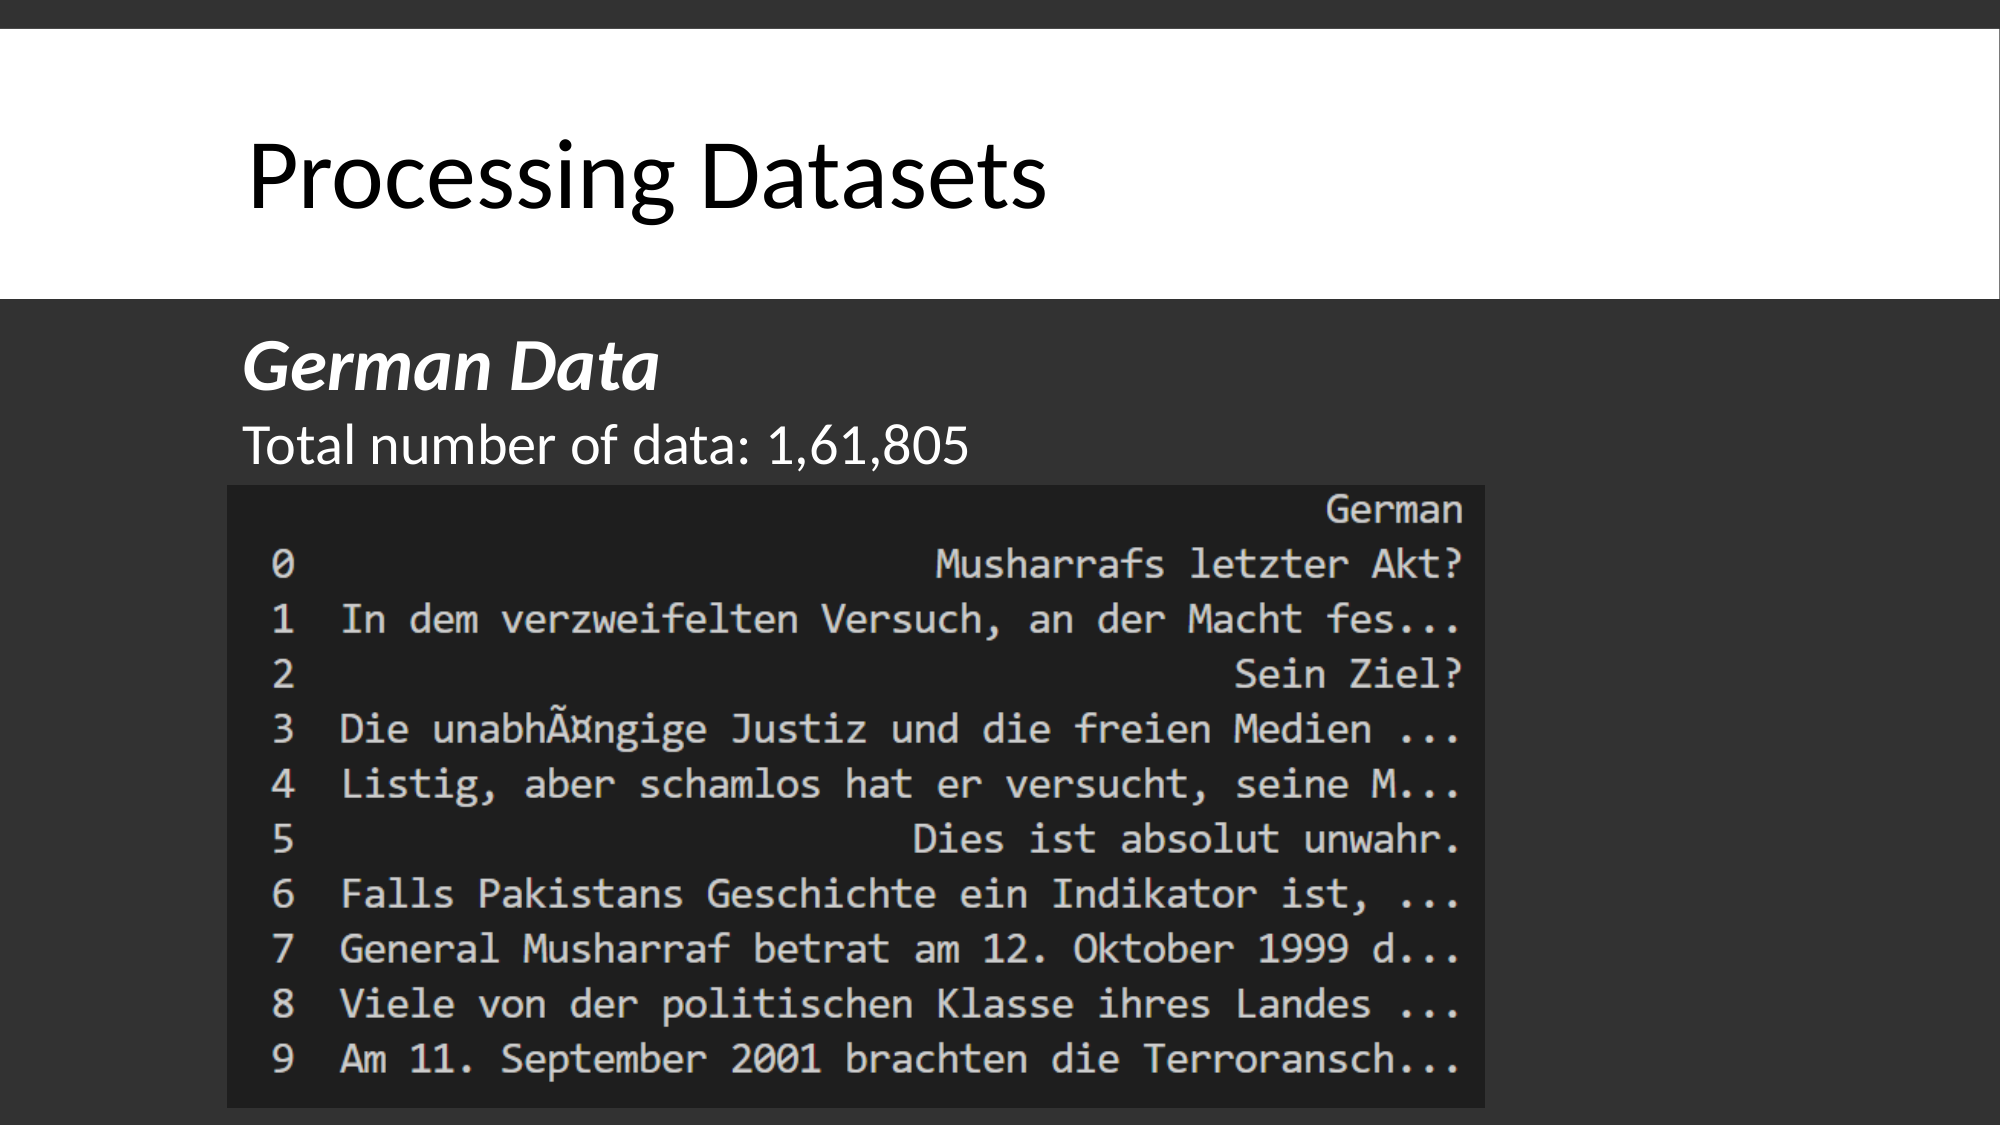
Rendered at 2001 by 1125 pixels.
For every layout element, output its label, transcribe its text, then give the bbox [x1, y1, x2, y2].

picture [227, 484, 1485, 1109]
text_box Processing Datasets [232, 100, 1065, 236]
text_box German Data Total number of data: 1,61,805 [227, 308, 1948, 484]
